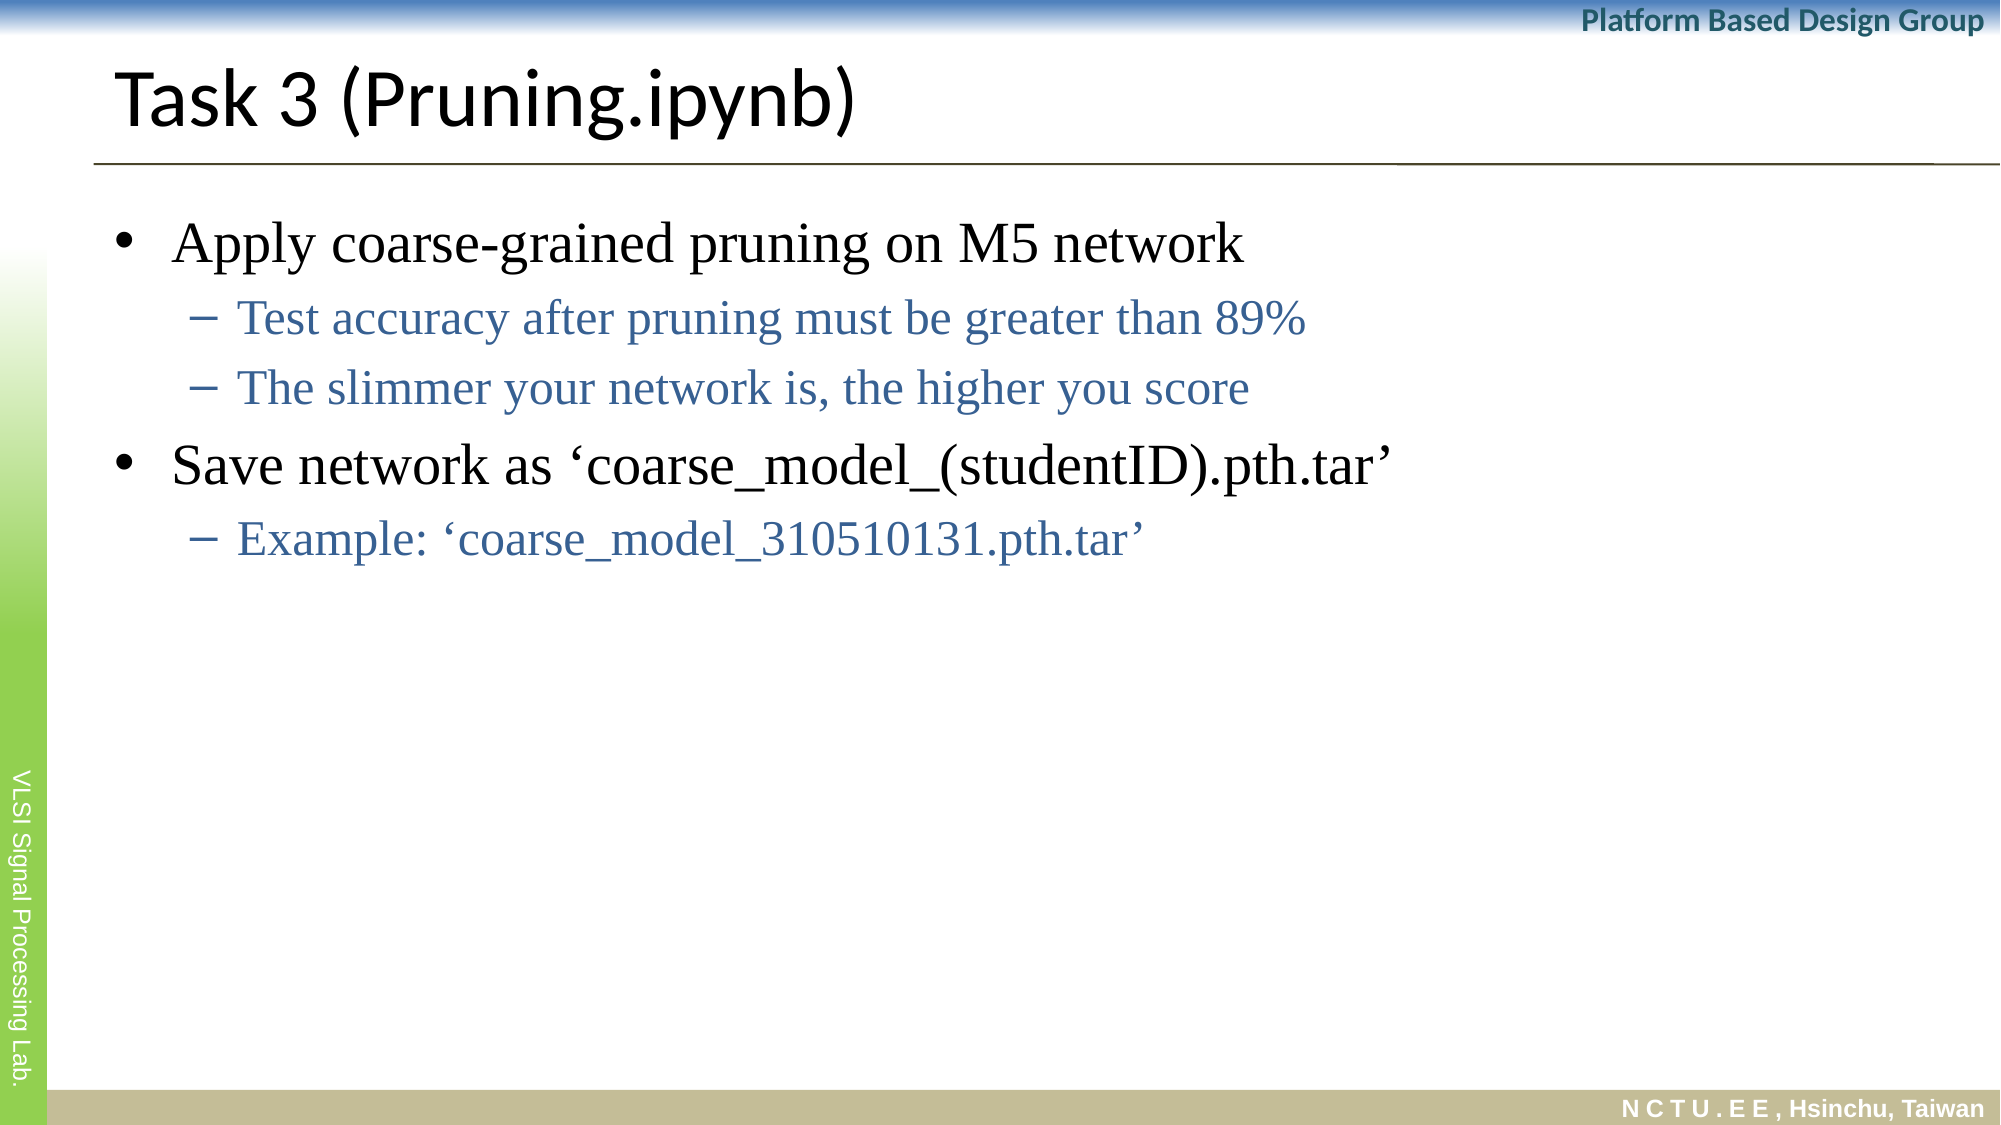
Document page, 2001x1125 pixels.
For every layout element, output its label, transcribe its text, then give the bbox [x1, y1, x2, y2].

list Apply coarse-grained pruning on M5 network Test accuracy after pruning must be greater than 89% The slimmer your network is, the higher you score Save network as ‘coarse_model_(studentID).pth.tar’ Example: ‘coarse_model_310510131.pth.tar’ [99, 196, 1943, 1043]
title Task 3 (Pruning.ipynb) [99, 44, 1901, 141]
